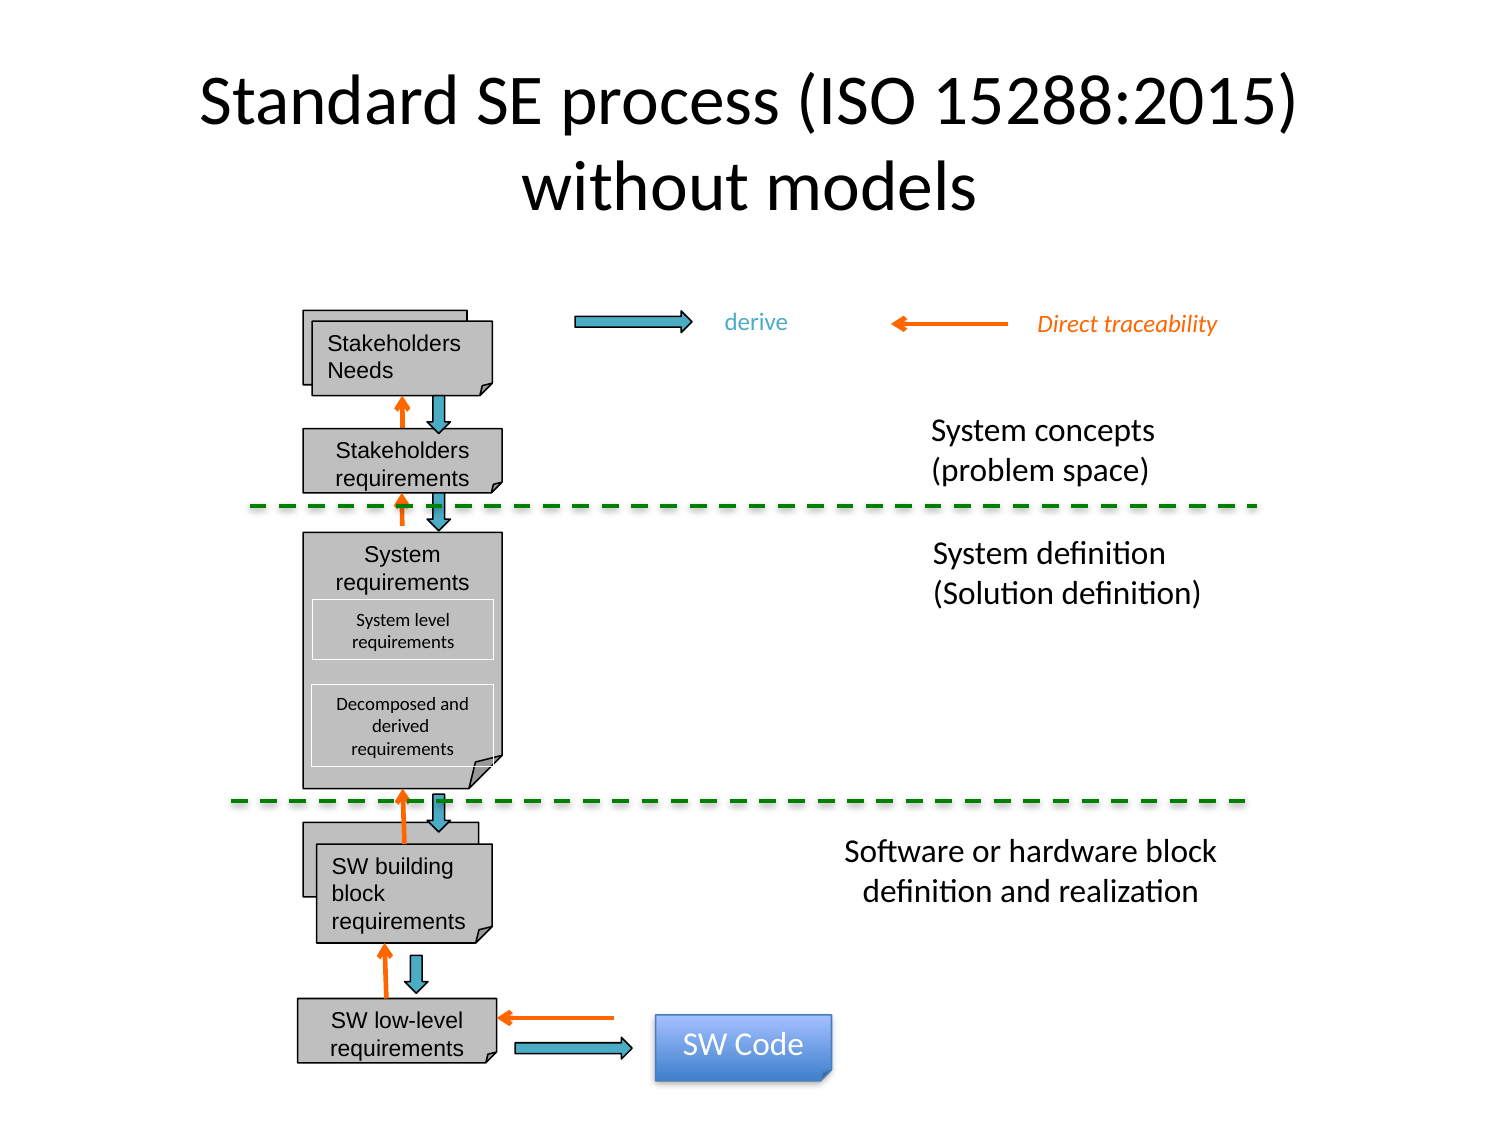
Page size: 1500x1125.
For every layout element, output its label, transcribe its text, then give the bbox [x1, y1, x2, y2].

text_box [230, 298, 1258, 1082]
title Standard SE process (ISO 15288:2015) without models [75, 45, 1425, 233]
